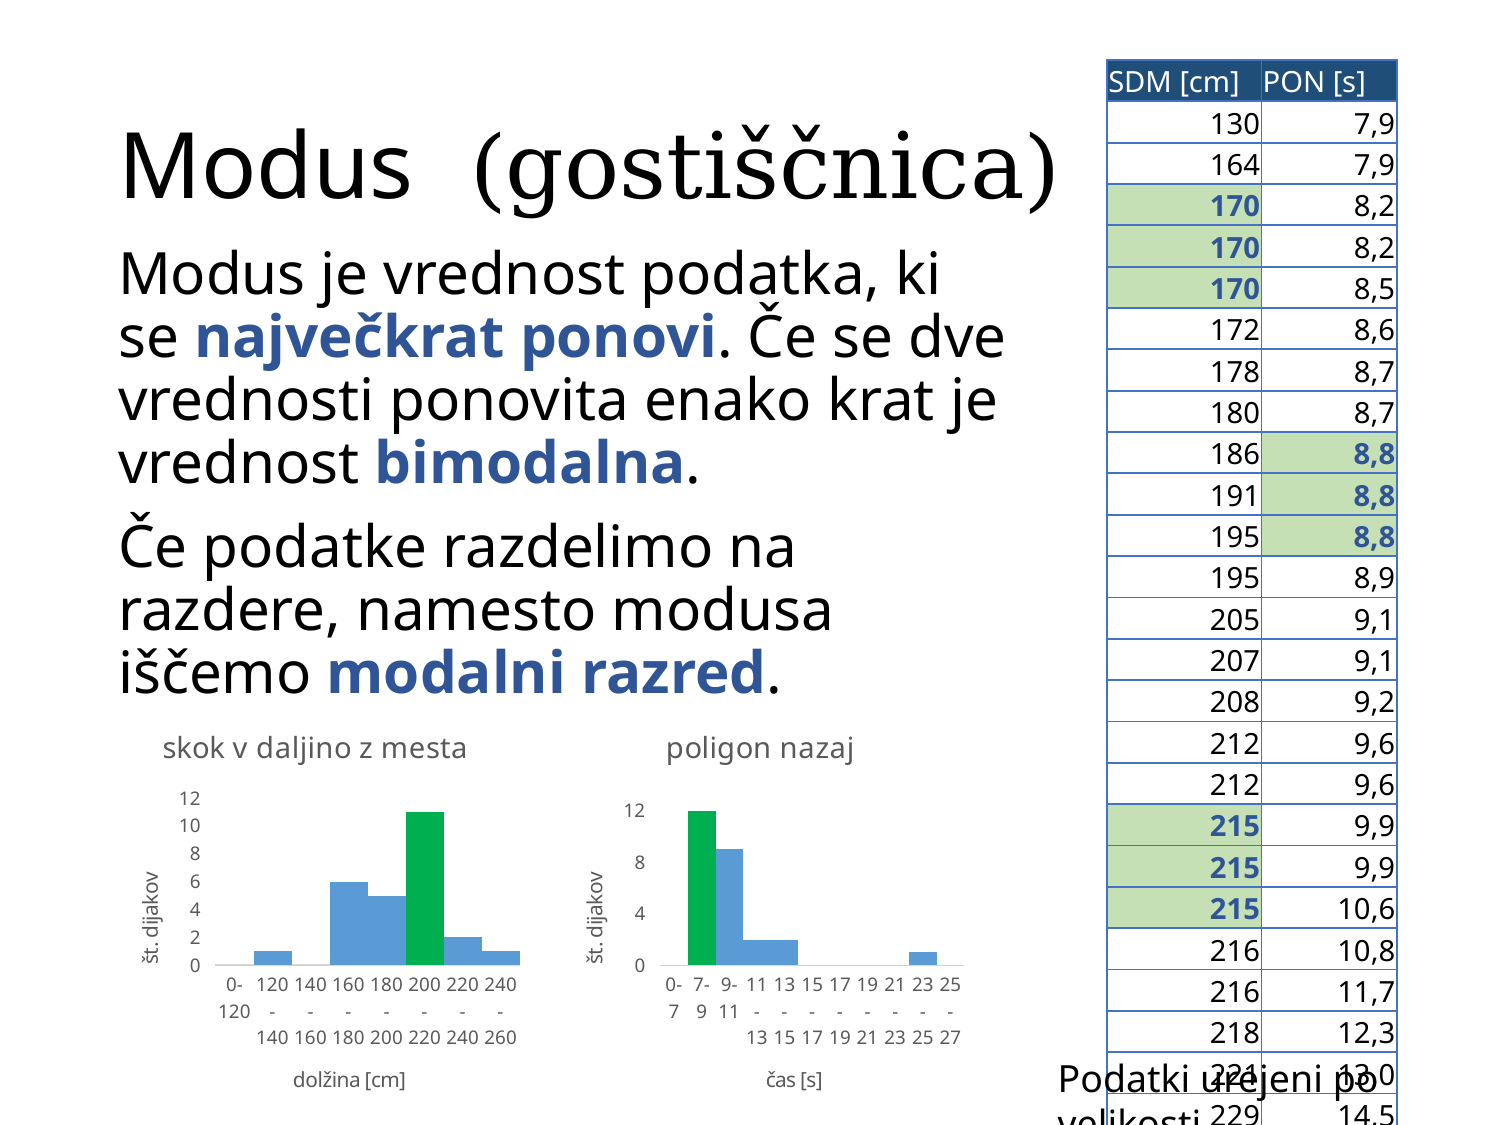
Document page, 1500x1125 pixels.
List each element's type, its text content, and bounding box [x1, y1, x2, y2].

table_cell 212 [1108, 722, 1261, 762]
table_cell 11,7 [1262, 970, 1396, 1010]
table_cell 8,2 [1262, 226, 1396, 266]
table_cell 9,6 [1262, 764, 1396, 803]
table_cell 8,7 [1262, 392, 1396, 431]
table_cell 8,5 [1262, 268, 1396, 307]
table_cell 8,9 [1262, 557, 1396, 597]
chart [103, 701, 529, 1125]
table_cell 164 [1108, 144, 1261, 183]
table_cell 9,2 [1262, 681, 1396, 721]
table_cell 9,6 [1262, 722, 1396, 762]
table_cell 8,8 [1262, 433, 1396, 472]
text_box Podatki urejeni po velikosti [1042, 1047, 1500, 1125]
table_cell 8,8 [1262, 516, 1396, 555]
table_cell 178 [1108, 350, 1261, 390]
table_cell 172 [1108, 309, 1261, 348]
table_cell 170 [1108, 185, 1261, 224]
table_cell 12,3 [1262, 1012, 1396, 1047]
table_cell 215 [1108, 846, 1261, 886]
table_cell 130 [1108, 102, 1261, 142]
table_cell 215 [1108, 888, 1261, 927]
table_cell 8,2 [1262, 185, 1396, 224]
table_cell 7,9 [1262, 144, 1396, 183]
table_cell 212 [1108, 764, 1261, 803]
table_header PON [s] [1262, 61, 1396, 100]
table_cell 170 [1108, 226, 1261, 266]
table_cell 170 [1108, 268, 1261, 307]
table_cell 207 [1108, 640, 1261, 679]
table_cell 7,9 [1262, 102, 1396, 142]
table_cell 9,9 [1262, 805, 1396, 845]
table_cell 9,1 [1262, 598, 1396, 638]
table_cell 218 [1108, 1012, 1261, 1047]
table_cell 8,6 [1262, 309, 1396, 348]
table_cell 205 [1108, 598, 1261, 638]
table_cell 215 [1108, 805, 1261, 845]
chart [547, 701, 973, 1125]
table_cell 8,8 [1262, 474, 1396, 514]
table_cell 10,8 [1262, 929, 1396, 969]
table_cell 9,1 [1262, 640, 1396, 679]
table_cell 8,7 [1262, 350, 1396, 390]
table_cell 216 [1108, 929, 1261, 969]
table_cell 216 [1108, 970, 1261, 1010]
table_cell 186 [1108, 433, 1261, 472]
table_cell 9,9 [1262, 846, 1396, 886]
table_cell 195 [1108, 557, 1261, 597]
table_cell 191 [1108, 474, 1261, 514]
table_cell 10,6 [1262, 888, 1396, 927]
table_cell 208 [1108, 681, 1261, 721]
table_cell 180 [1108, 392, 1261, 431]
table_header SDM [cm] [1108, 61, 1261, 100]
table_cell 195 [1108, 516, 1261, 555]
list Modus je vrednost podatka, ki se največkrat ponovi. Če se dve vrednosti ponovita enako krat je vrednost bimodalna. Če podatke razdelimo na razdere, namesto modusa iščemo modalni razred. [103, 236, 1025, 1014]
